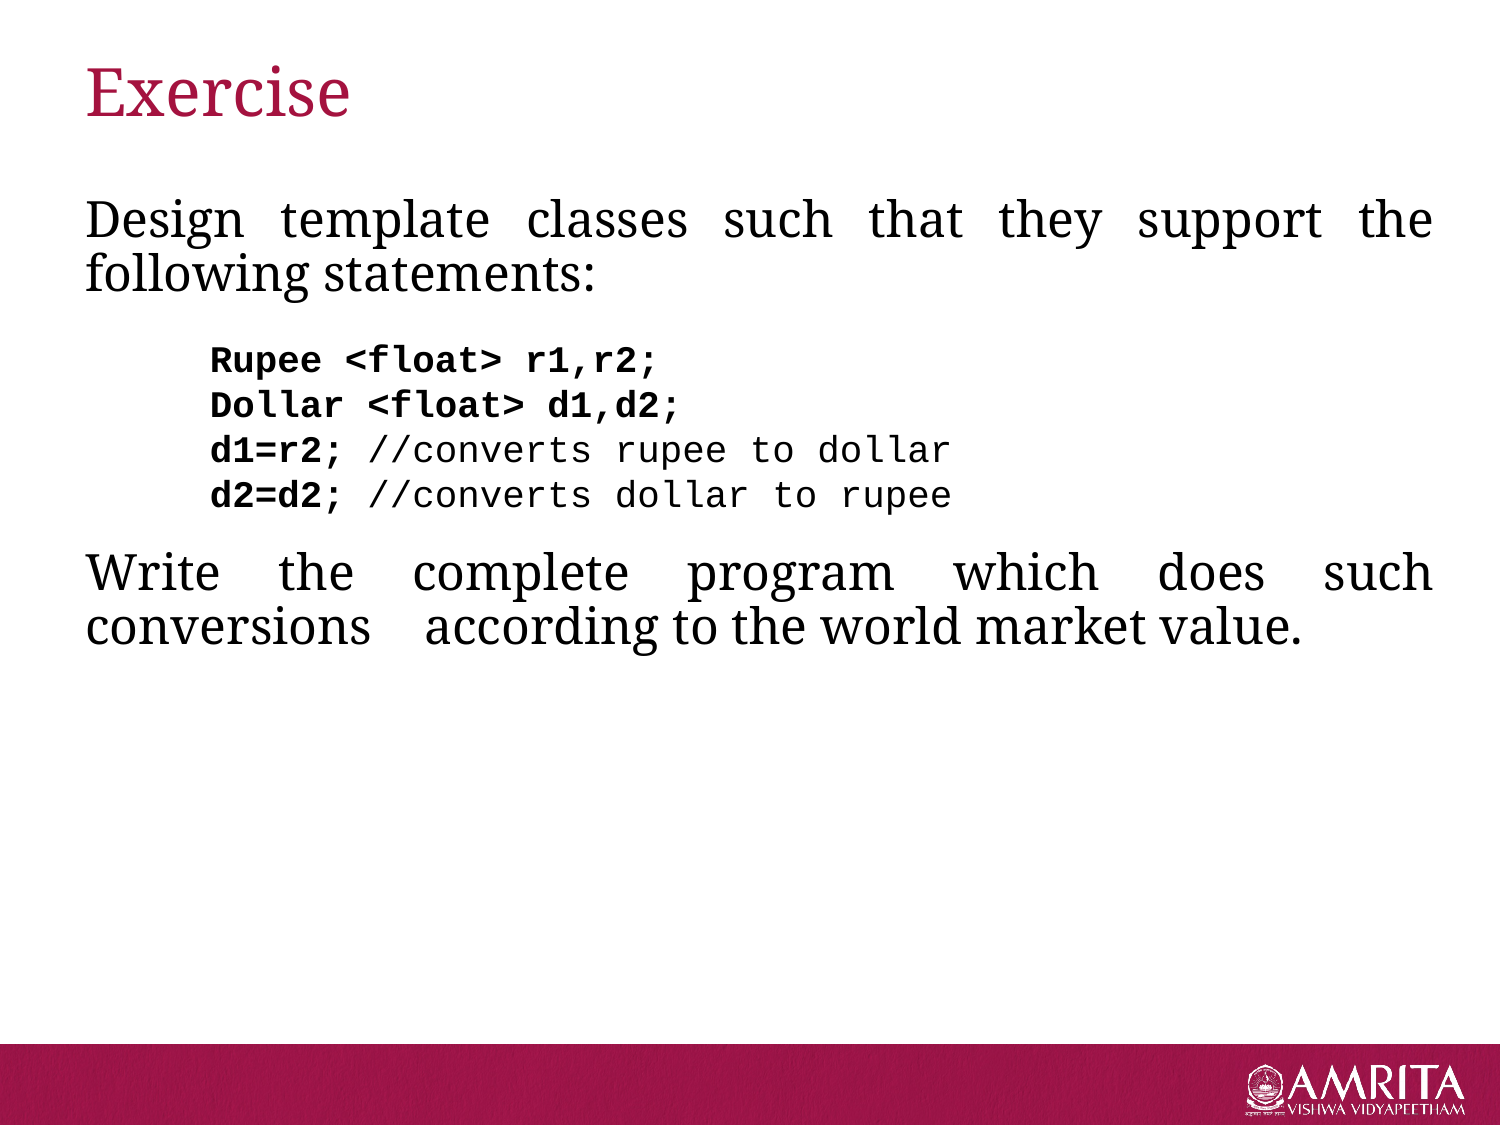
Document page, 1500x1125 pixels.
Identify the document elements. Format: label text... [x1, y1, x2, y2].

picture [0, 1044, 1500, 1125]
text_box Rupee <float> r1,r2; Dollar <float> d1,d2; d1=r2; //converts rupee to dollar d2=d2; //converts dollar to rupee [195, 327, 1475, 523]
list Design template classes such that they support the following statements: Write the complete program which does such conversions according to the world market value. [70, 186, 1450, 992]
title Exercise [70, 57, 1450, 134]
